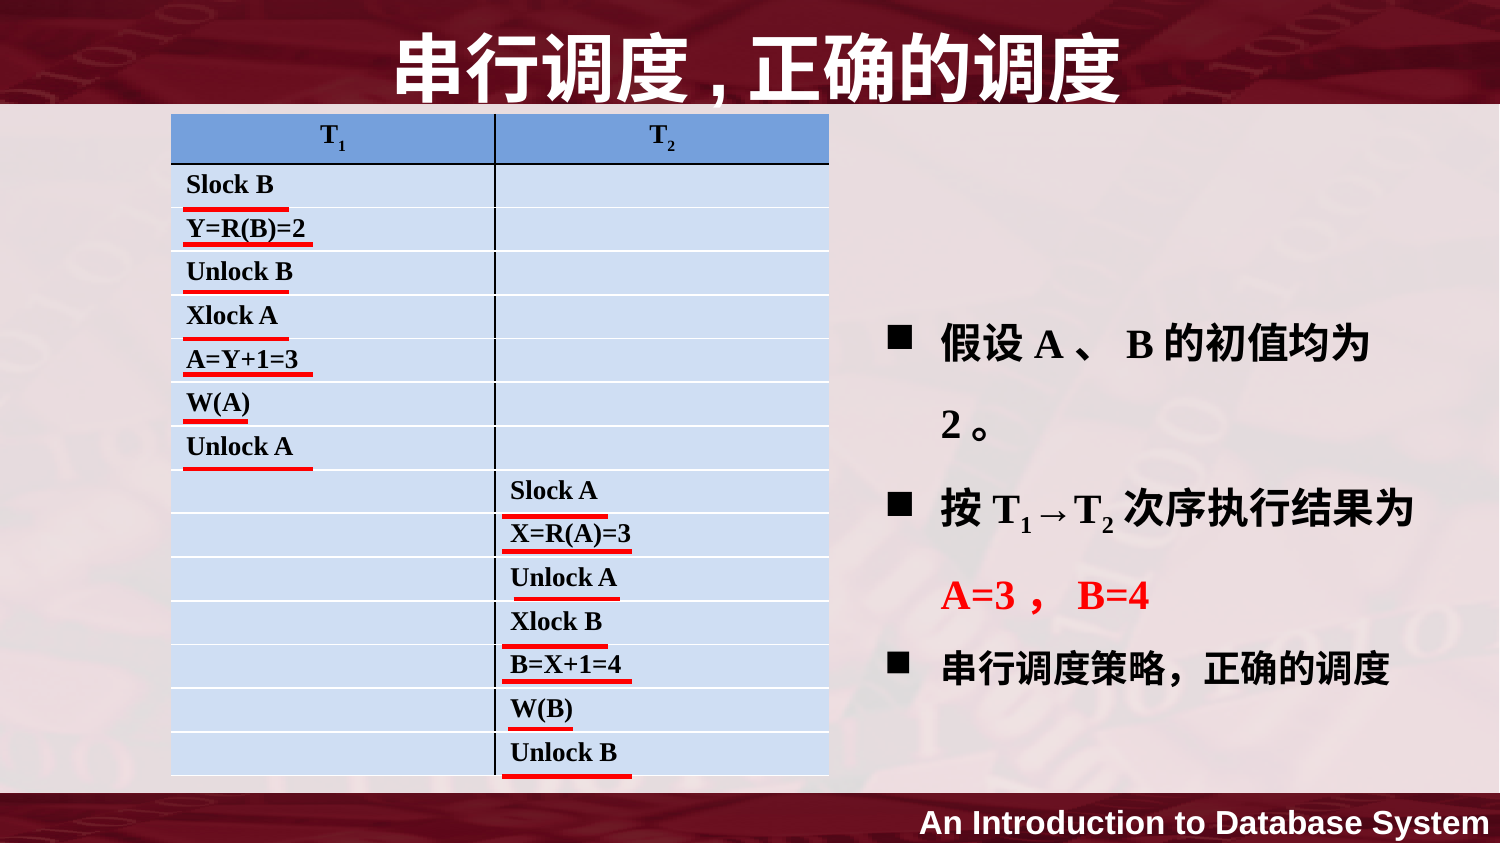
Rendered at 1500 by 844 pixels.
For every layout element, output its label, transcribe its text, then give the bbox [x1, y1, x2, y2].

table_cell Unlock A [496, 558, 829, 600]
table_cell [171, 645, 494, 687]
table_cell [496, 427, 829, 469]
table_cell [496, 252, 829, 294]
table_cell [496, 208, 829, 250]
table_cell [171, 558, 494, 600]
table_cell Unlock A [171, 427, 494, 469]
table_cell Slock A [496, 471, 829, 512]
table_cell Y=R(B)=2 [171, 208, 494, 250]
text_box 假设A、B的初值均为2。 按T1→T2次序执行结果为A=3，B=4 串行调度策略，正确的调度 [869, 279, 1436, 698]
table_cell W(B) [496, 689, 829, 731]
title 串行调度,正确的调度 [150, 31, 1363, 101]
table_cell A=Y+1=3 [171, 339, 494, 381]
table_cell [171, 514, 494, 556]
table_cell [496, 165, 829, 207]
table_cell Xlock A [171, 296, 494, 338]
table_cell Slock B [171, 165, 494, 207]
table_cell X=R(A)=3 [496, 514, 829, 556]
table_cell [496, 383, 829, 425]
table_cell W(A) [171, 383, 494, 425]
table_cell [171, 471, 494, 512]
table_cell Unlock B [171, 252, 494, 294]
table_cell [171, 602, 494, 644]
picture [0, 0, 1500, 843]
table_header T2 [496, 114, 829, 163]
table_cell [496, 339, 829, 381]
table_header T1 [171, 114, 494, 163]
table_cell Xlock B [496, 602, 829, 644]
table_cell Unlock B [496, 733, 829, 775]
table_cell B=X+1=4 [496, 645, 829, 687]
table_cell [171, 689, 494, 731]
table_cell [496, 296, 829, 338]
table_cell [171, 733, 494, 775]
